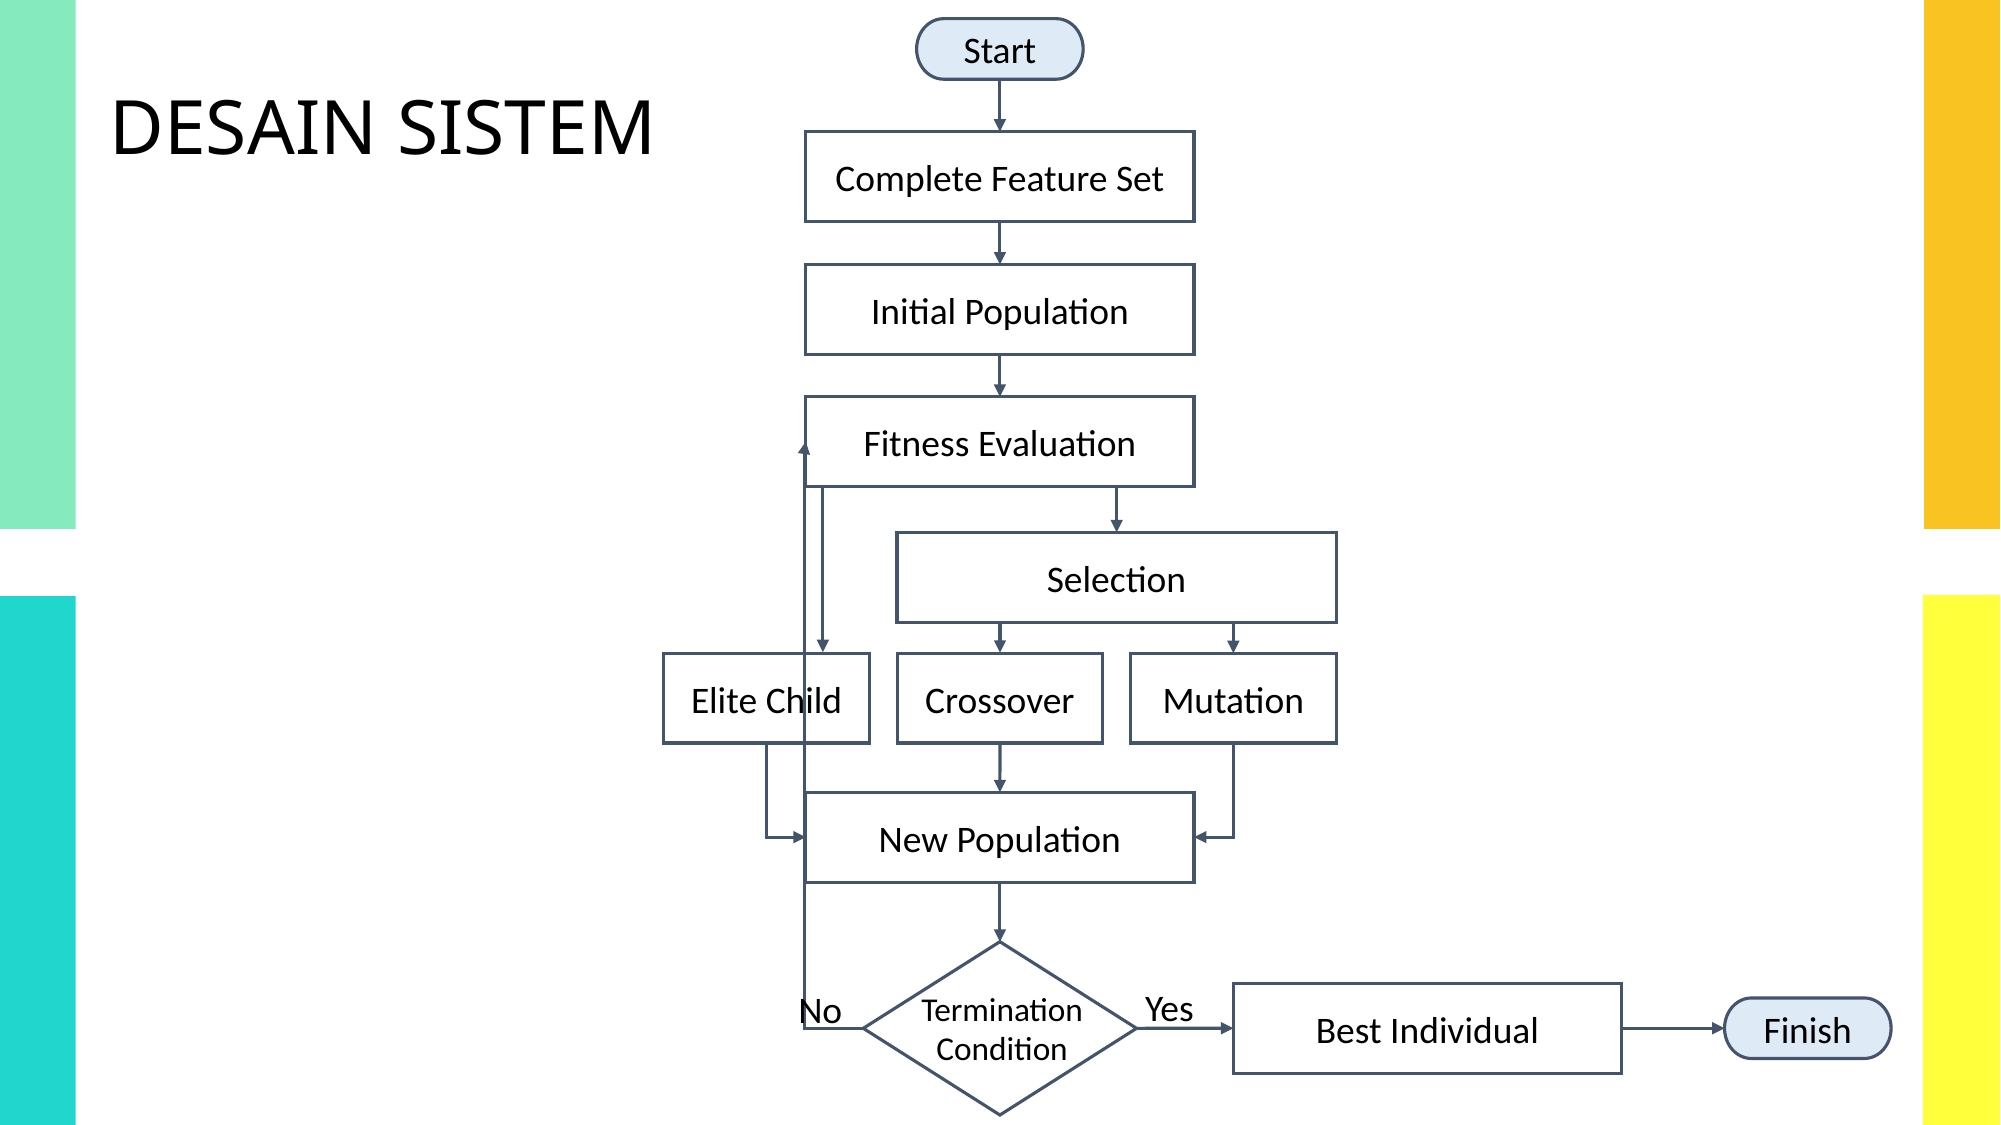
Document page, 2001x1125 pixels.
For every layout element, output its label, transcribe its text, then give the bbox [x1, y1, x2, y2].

text_box Finish [1723, 996, 1893, 1060]
text_box [0, 0, 77, 530]
text_box Complete Feature Set [805, 131, 1195, 223]
text_box Yes [1137, 1029, 1209, 1037]
text_box Yes [1137, 976, 1209, 1028]
text_box Crossover [896, 652, 1104, 744]
text_box Fitness Evaluation [805, 396, 1195, 488]
text_box Initial Population [805, 263, 1195, 355]
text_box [739, 770, 805, 810]
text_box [863, 941, 1137, 1115]
text_box New Population [864, 791, 1195, 883]
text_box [805, 441, 864, 1029]
text_box Start [915, 17, 1085, 81]
text_box DESAIN SISTEM [94, 77, 999, 187]
text_box Elite Child [663, 652, 803, 744]
text_box [0, 595, 77, 1125]
text_box Best Individual [1232, 982, 1623, 1074]
text_box [1923, 595, 2000, 1125]
text_box Mutation [1129, 652, 1337, 744]
text_box No [783, 979, 858, 1039]
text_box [1166, 770, 1261, 810]
text_box Selection [896, 531, 1337, 623]
text_box [1923, 0, 2000, 530]
text_box DESAIN SISTEM [1001, 77, 1329, 187]
text_box Elite Child [864, 652, 870, 744]
